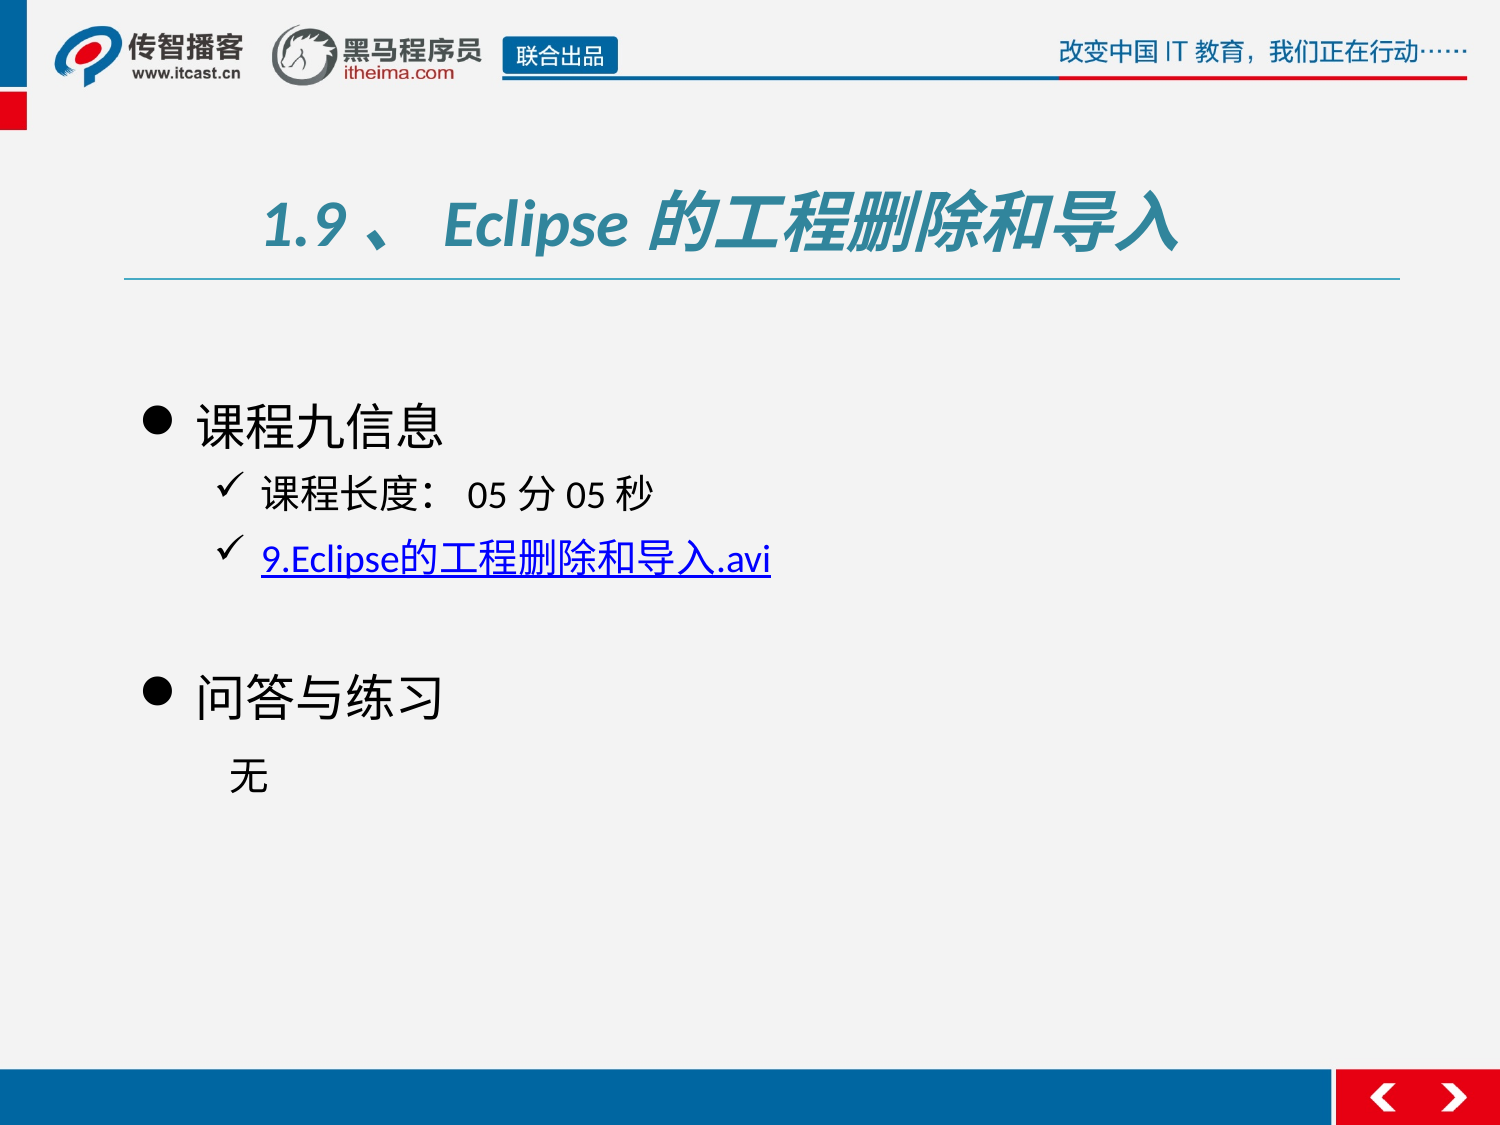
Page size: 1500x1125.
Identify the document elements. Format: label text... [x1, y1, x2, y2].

title 1.9、Eclipse的工程删除和导入 [88, 101, 1351, 338]
picture [0, 0, 1500, 1125]
text_box 课程九信息 课程长度：05分05秒 9.Eclipse的工程删除和导入.avi 问答与练习 无 [123, 315, 1387, 1024]
